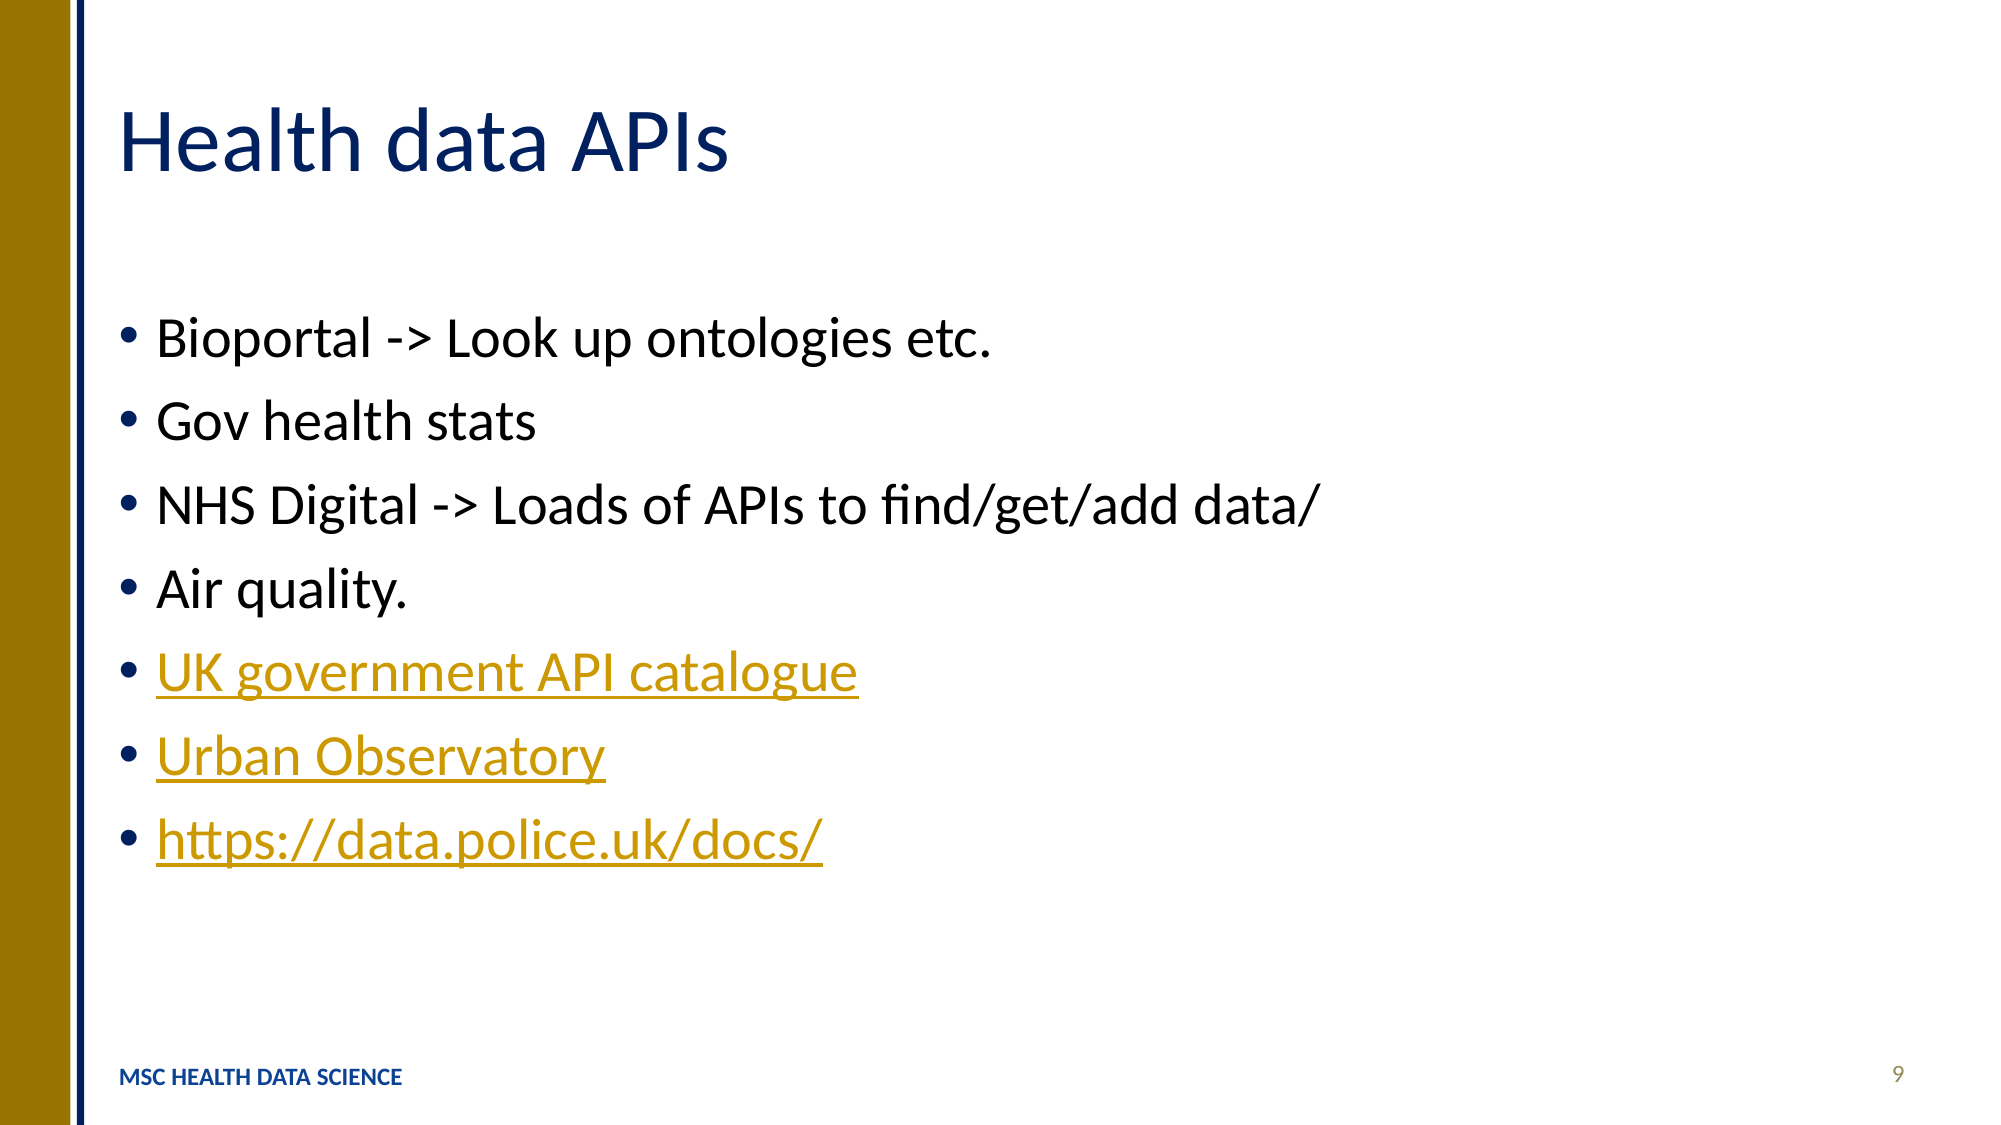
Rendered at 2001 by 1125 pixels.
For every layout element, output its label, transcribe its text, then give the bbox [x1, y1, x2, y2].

footer MSC HEALTH DATA SCIENCE [103, 1045, 439, 1106]
title Health data APIs [103, 32, 1920, 251]
list Bioportal -> Look up ontologies etc. Gov health stats NHS Digital -> Loads of APIs to find/get/add data/ Air quality. UK government API catalogue Urban Observatory https://data.police.uk/docs/ [103, 299, 1920, 1014]
slide_number 9 [1737, 1042, 1920, 1102]
